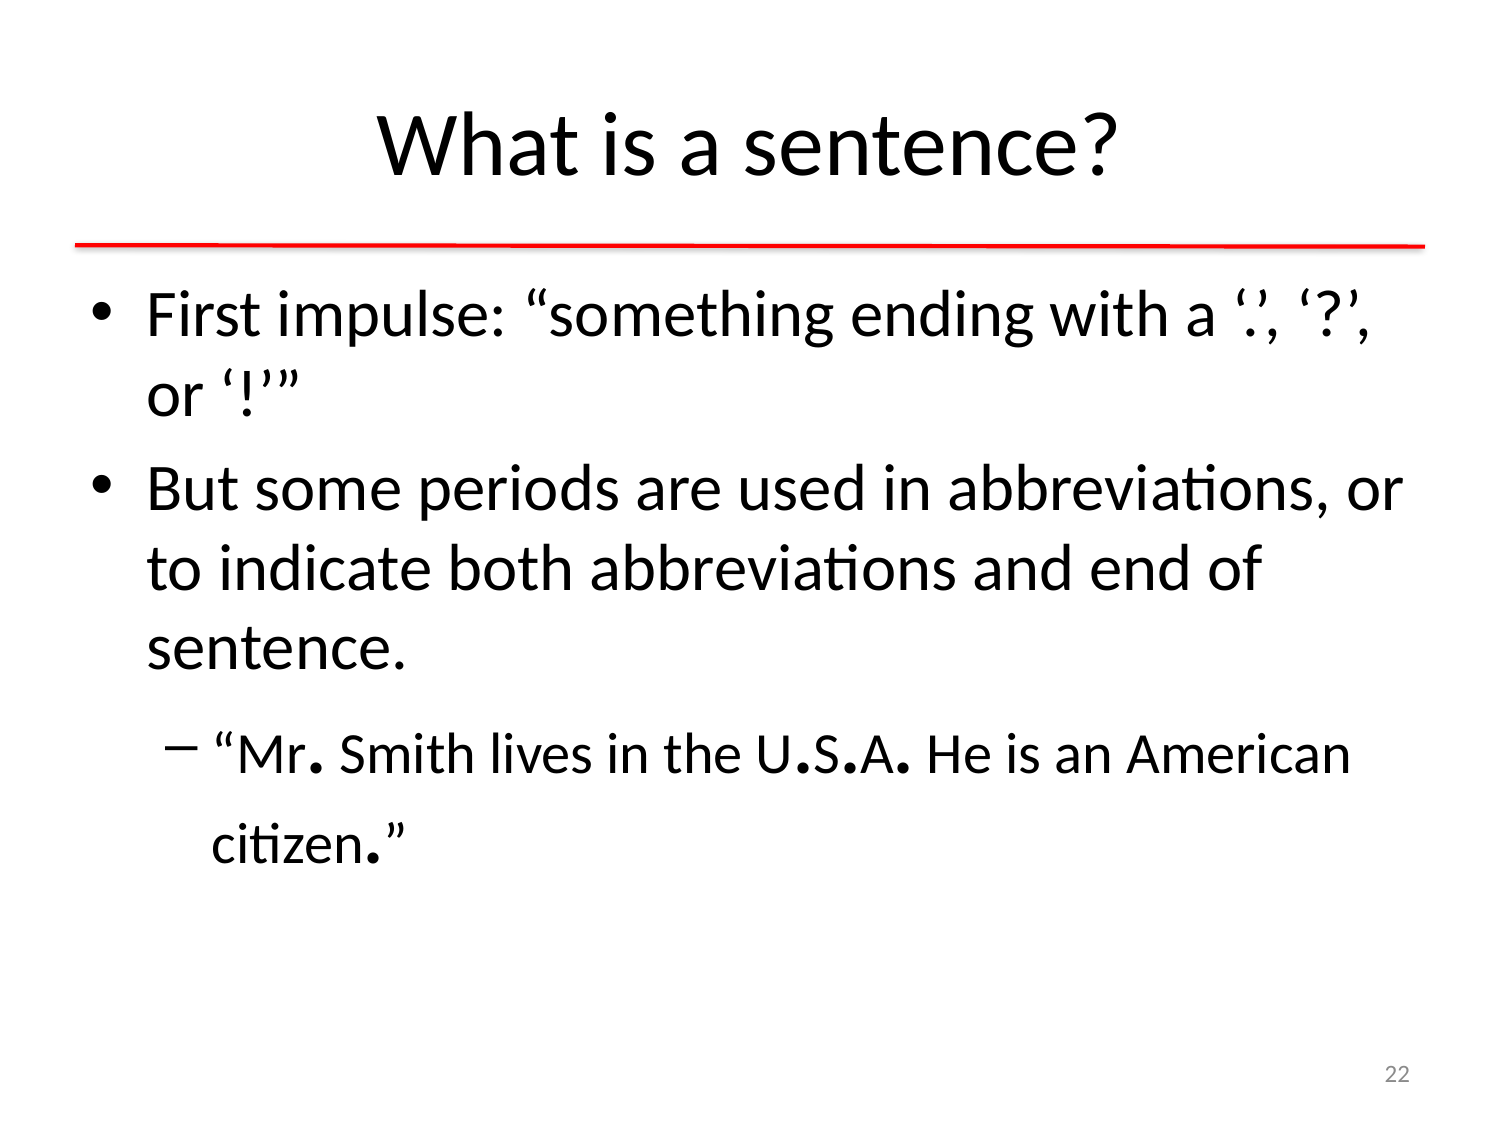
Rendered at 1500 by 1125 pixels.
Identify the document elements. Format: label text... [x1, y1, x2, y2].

title What is a sentence? [75, 45, 1425, 233]
slide_number 22 [1074, 1042, 1425, 1103]
list First impulse: “something ending with a ‘.’, ‘?’, or ‘!’” But some periods are used in abbreviations, or to indicate both abbreviations and end of sentence. “Mr. Smith lives in the U.S.A. He is an American citizen.” [75, 262, 1425, 1005]
